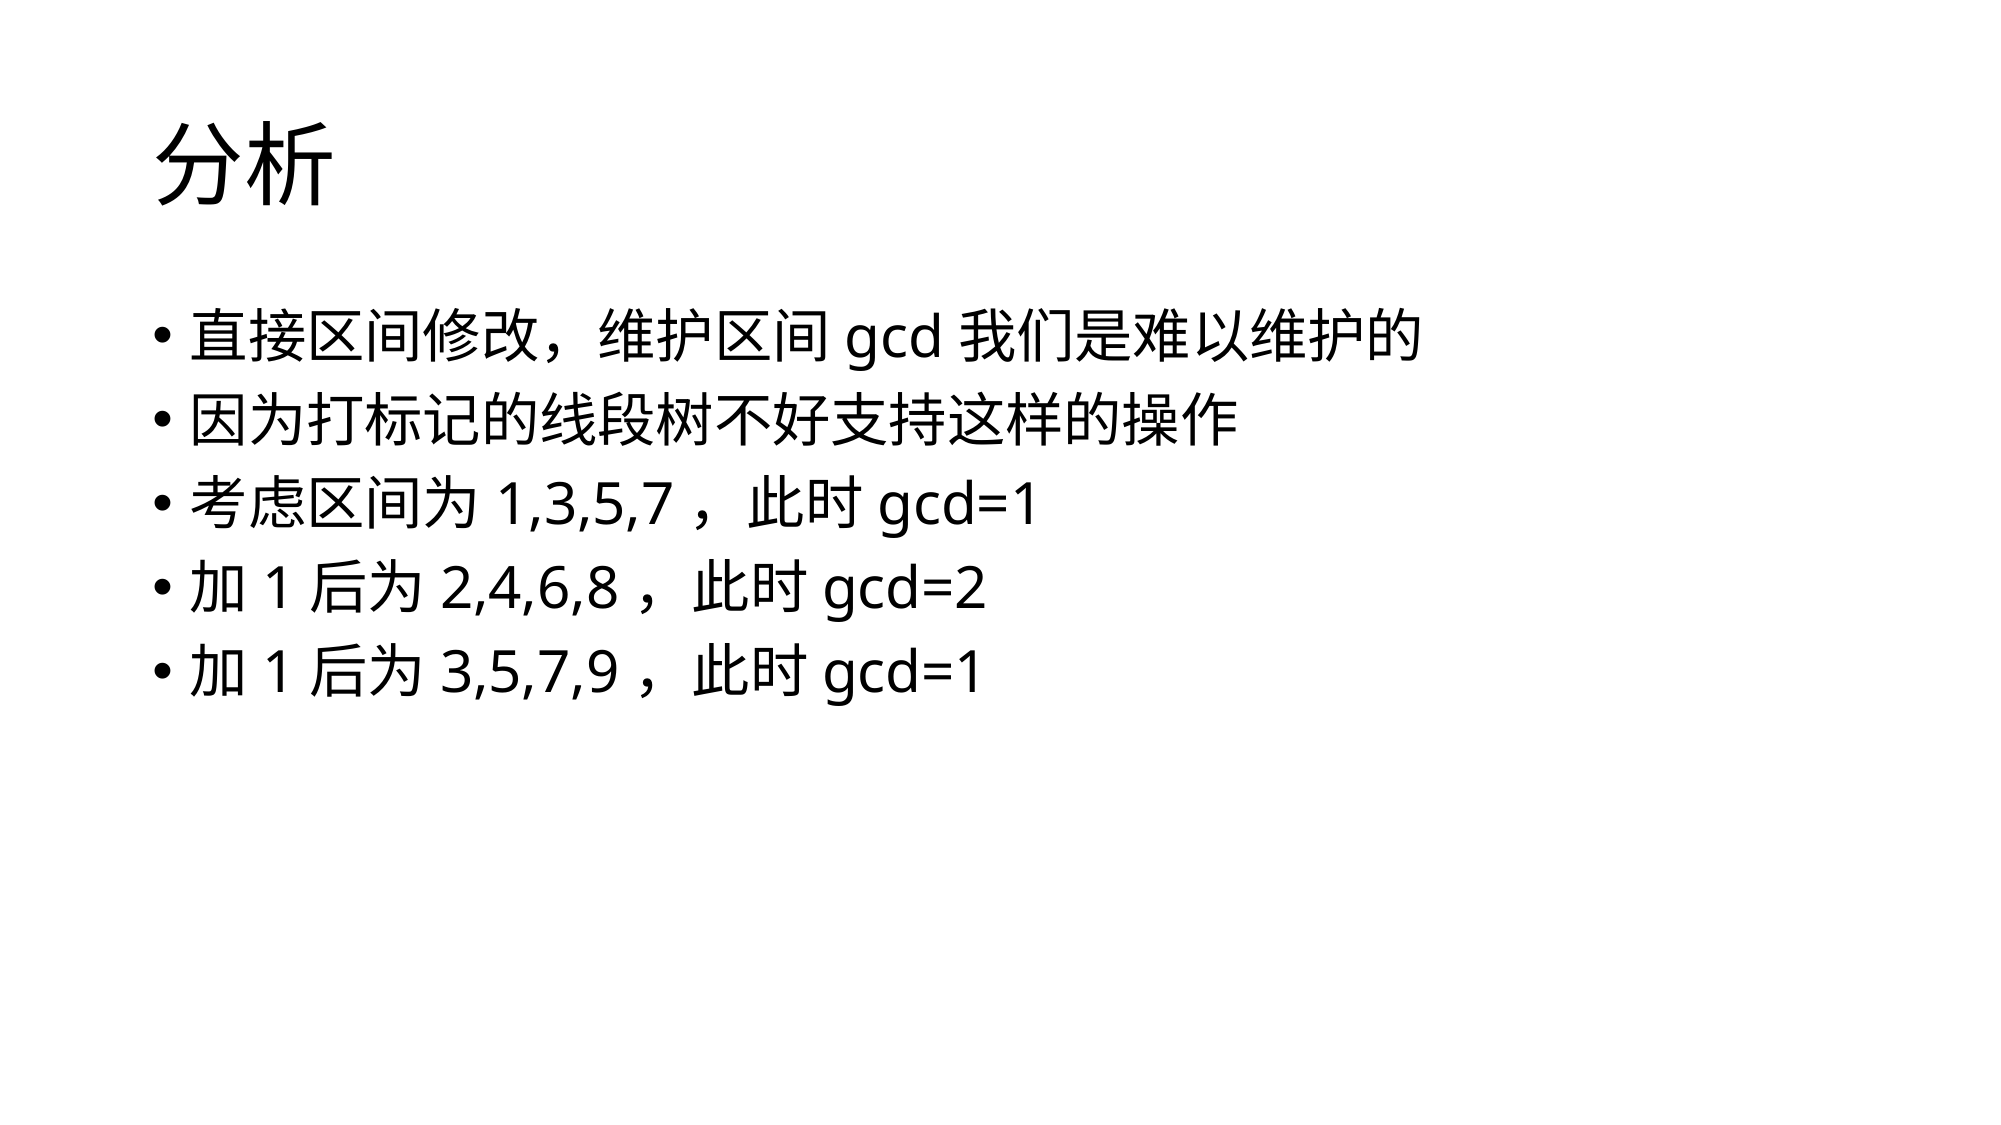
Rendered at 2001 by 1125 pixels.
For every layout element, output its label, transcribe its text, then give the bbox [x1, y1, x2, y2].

list 直接区间修改，维护区间gcd我们是难以维护的 因为打标记的线段树不好支持这样的操作 考虑区间为1,3,5,7，此时gcd=1 加1后为2,4,6,8，此时gcd=2 加1后为3,5,7,9，此时gcd=1 [137, 299, 1863, 1014]
title 分析 [137, 59, 1863, 278]
